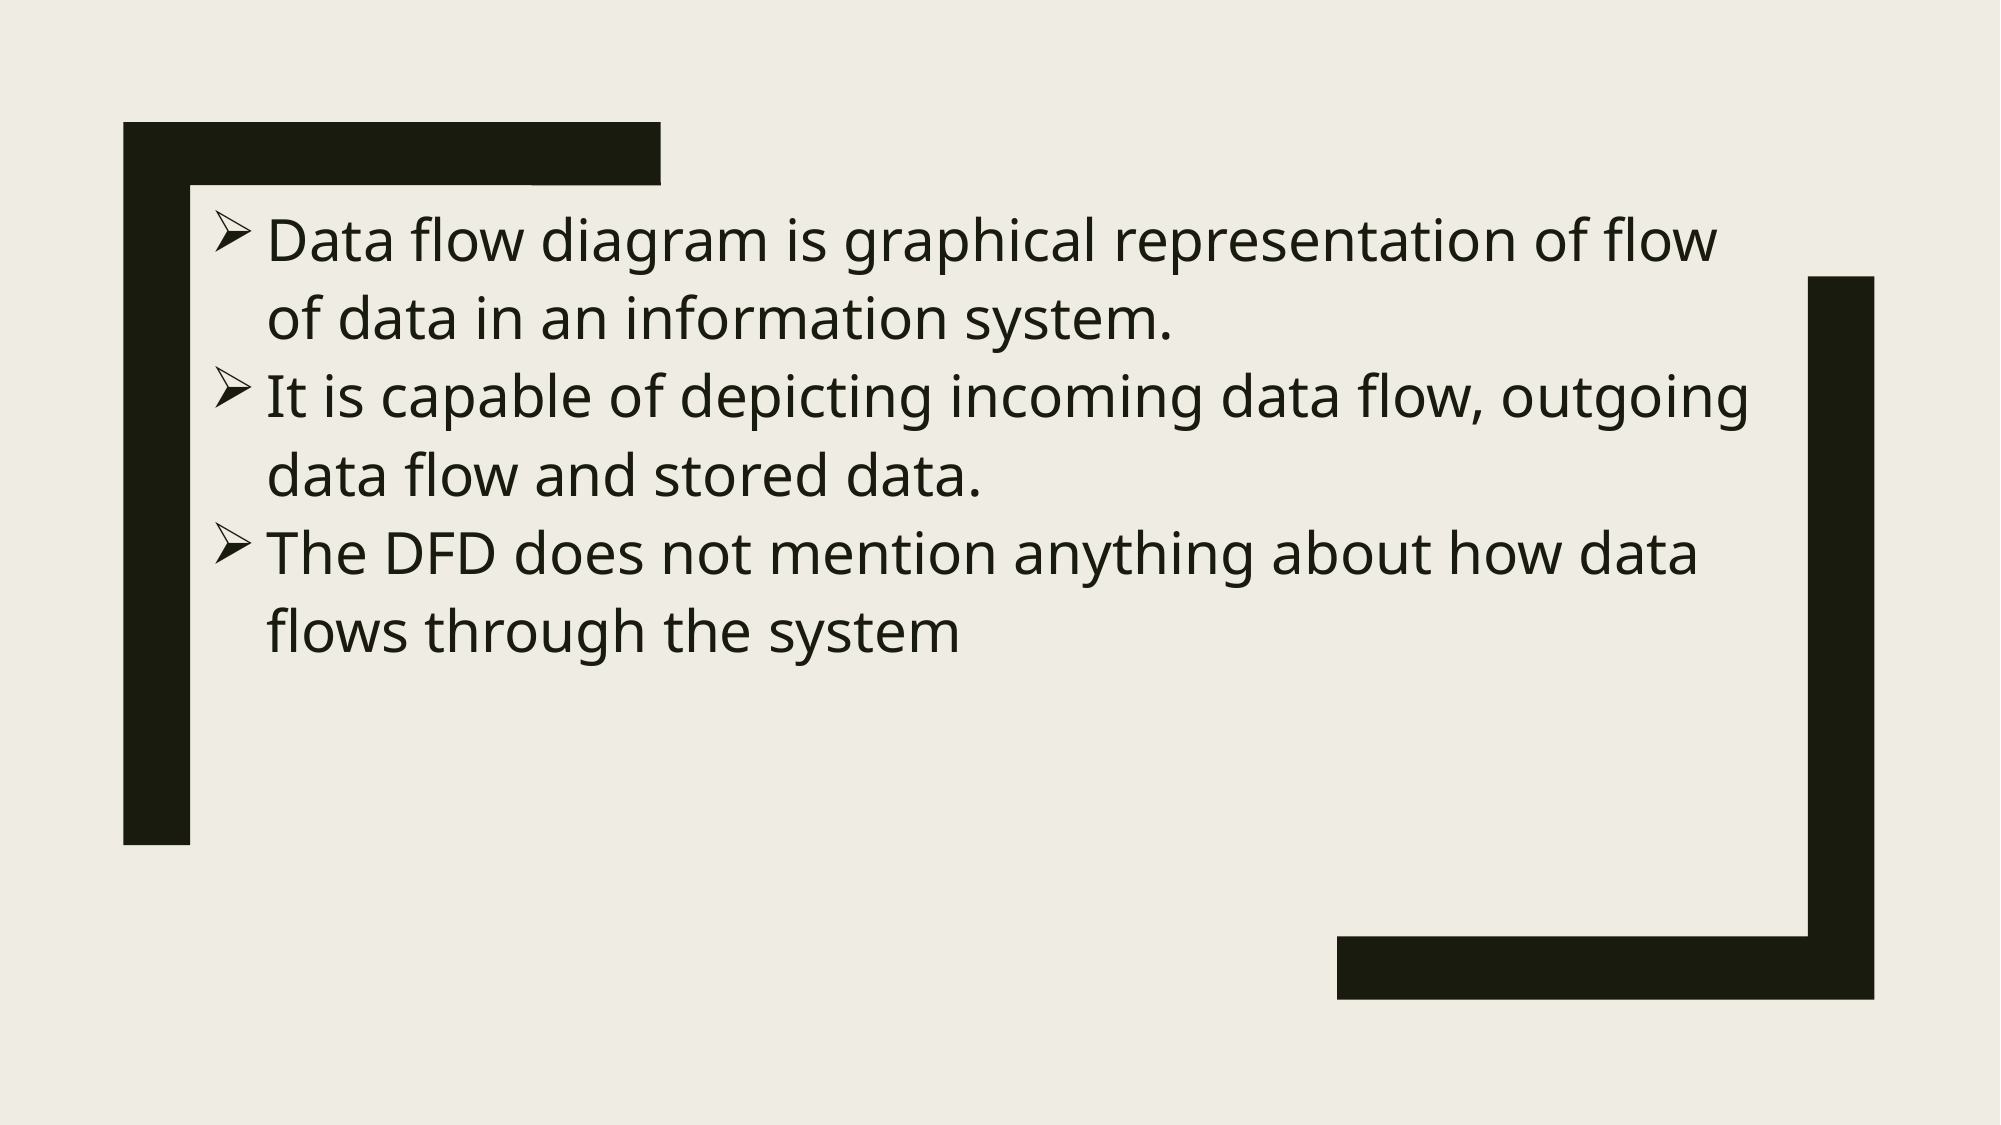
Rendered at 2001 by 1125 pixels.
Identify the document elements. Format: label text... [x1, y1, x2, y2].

subtitle Data flow diagram is graphical representation of flow of data in an information system. It is capable of depicting incoming data flow, outgoing data flow and stored data. The DFD does not mention anything about how data flows through the system [195, 187, 1787, 932]
